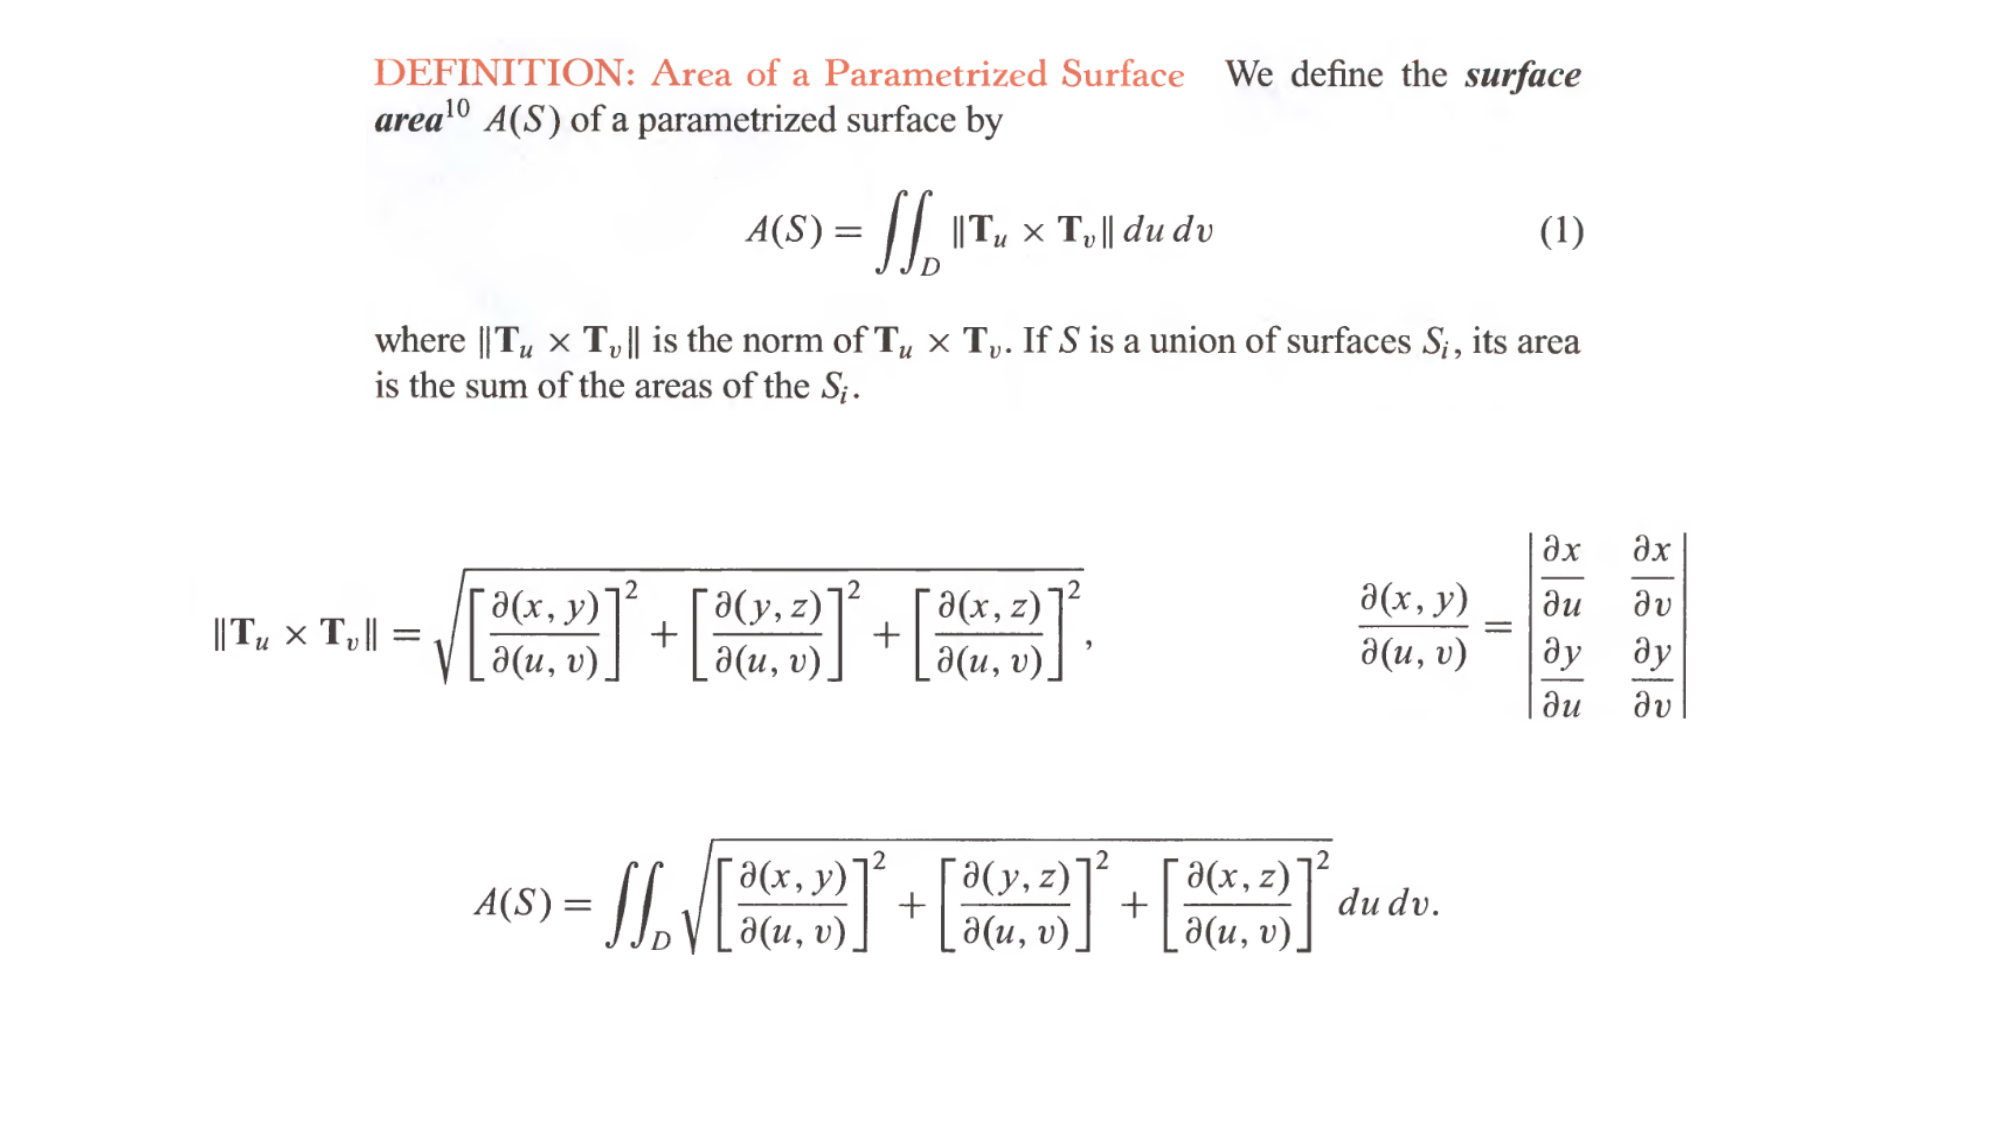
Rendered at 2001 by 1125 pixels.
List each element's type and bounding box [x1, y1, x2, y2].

picture [188, 551, 1121, 702]
picture [366, 37, 1606, 415]
picture [456, 830, 1457, 975]
picture [1320, 518, 1693, 735]
